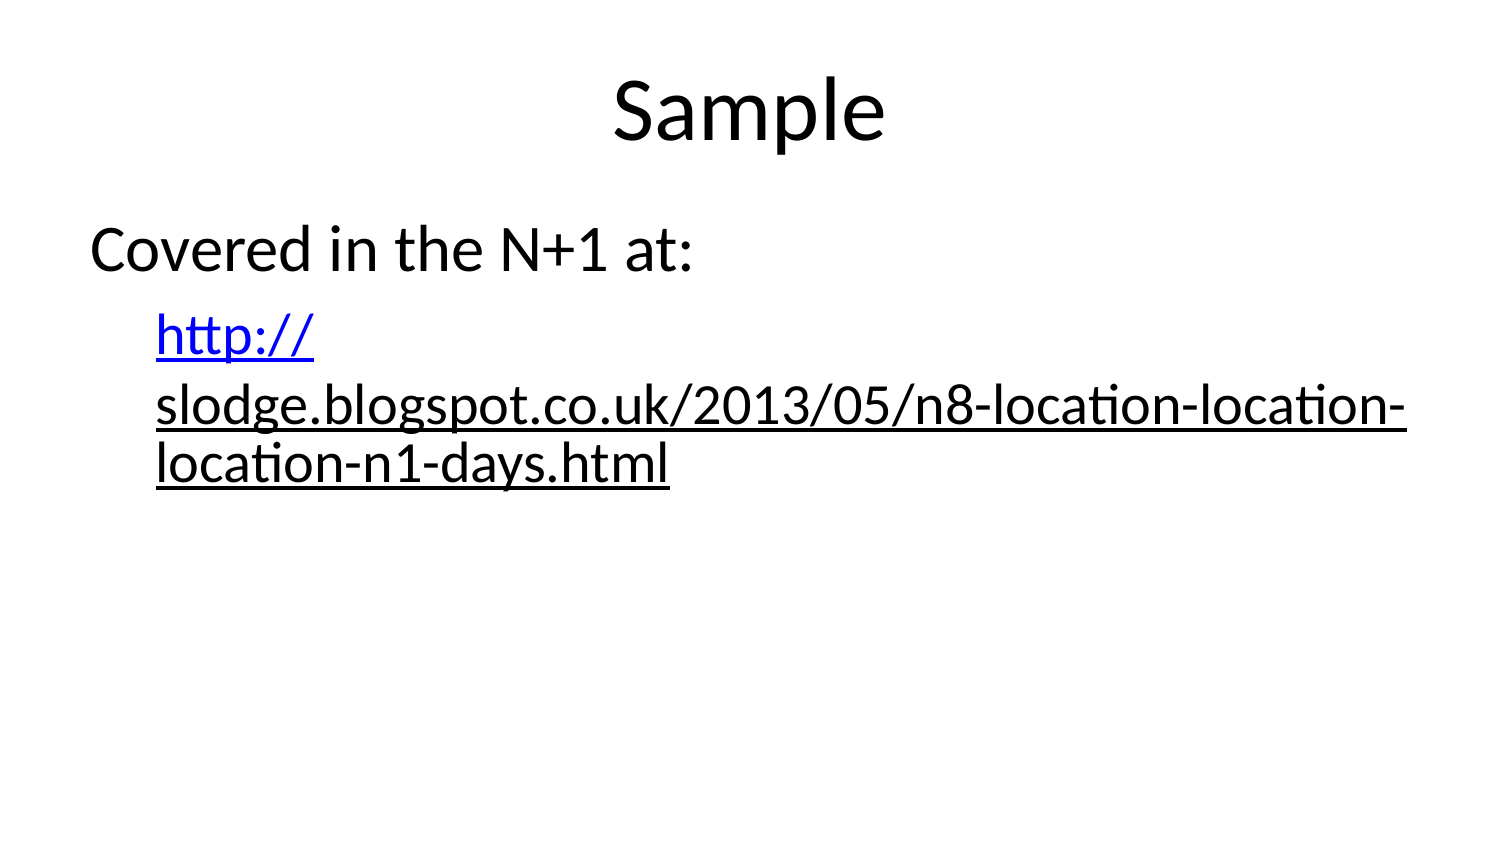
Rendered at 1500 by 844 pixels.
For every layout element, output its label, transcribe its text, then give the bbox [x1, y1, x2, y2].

title Sample [75, 33, 1425, 175]
list Covered in the N+1 at: http://slodge.blogspot.co.uk/2013/05/n8-location-location-location-n1-days.html [75, 196, 1425, 754]
